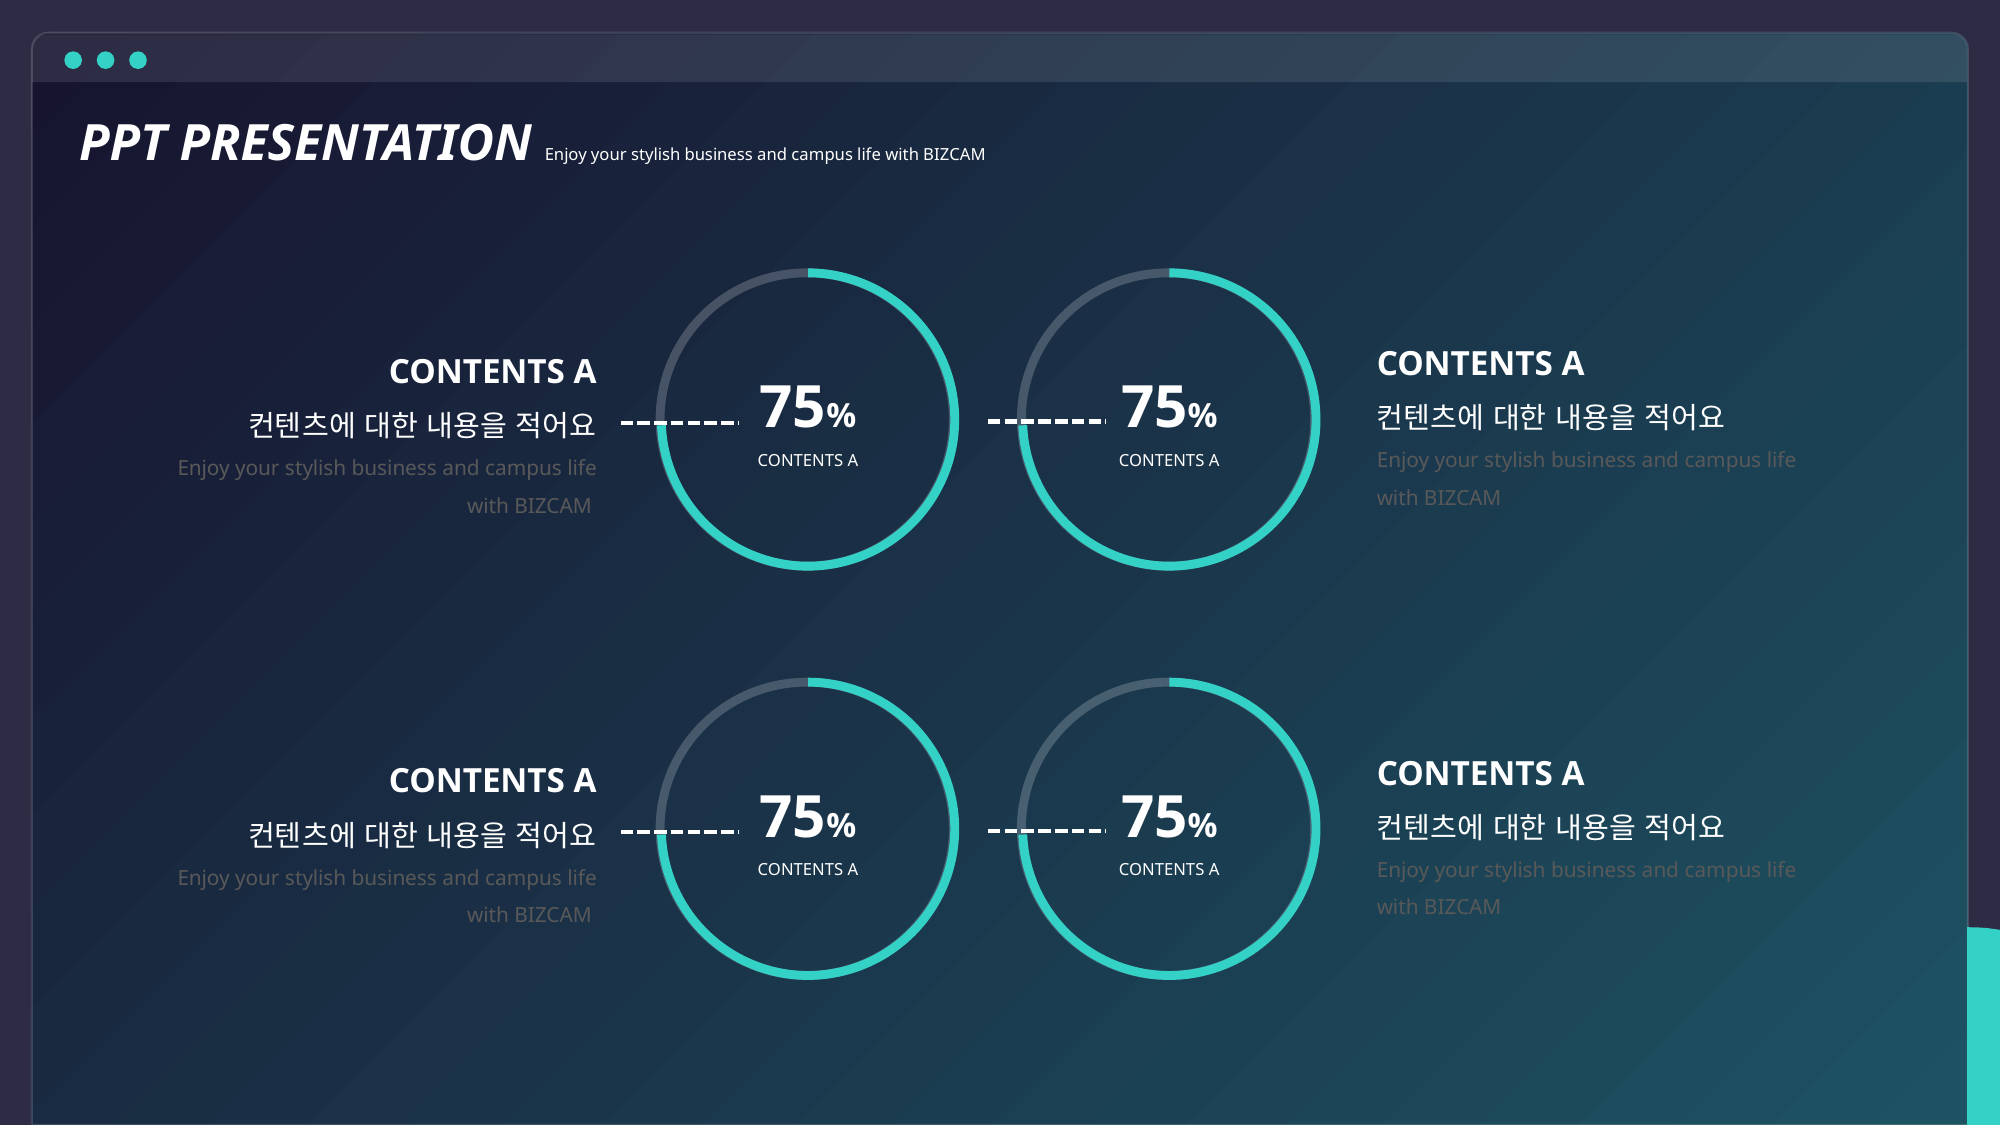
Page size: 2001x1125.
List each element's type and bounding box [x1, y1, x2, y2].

text_box [31, 32, 2000, 1125]
